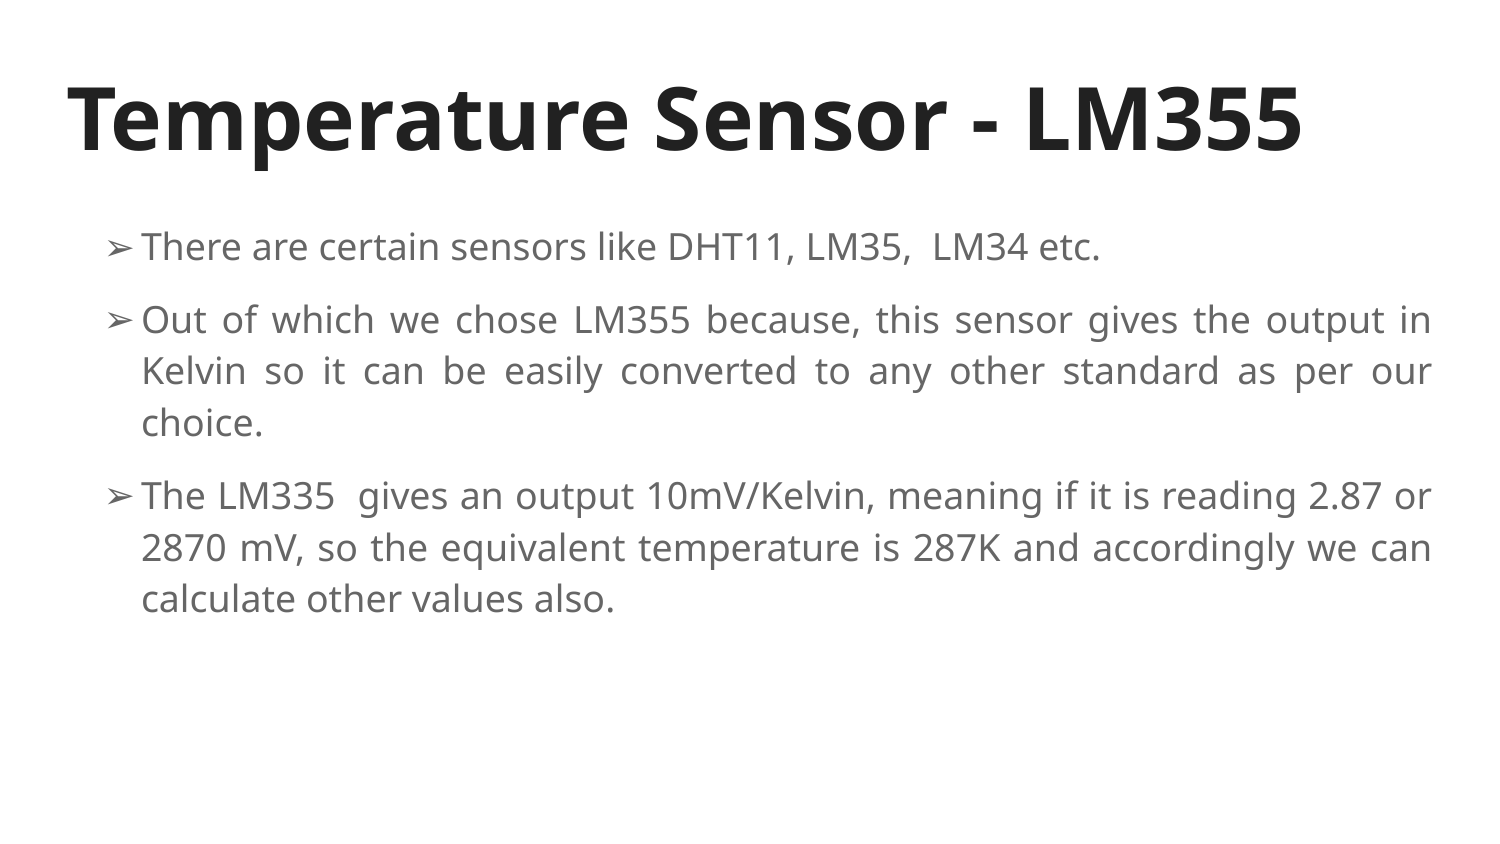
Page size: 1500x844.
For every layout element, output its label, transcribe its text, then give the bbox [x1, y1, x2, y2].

list There are certain sensors like DHT11, LM35, LM34 etc. Out of which we chose LM355 because, this sensor gives the output in Kelvin so it can be easily converted to any other standard as per our choice. The LM335 gives an output 10mV/Kelvin, meaning if it is reading 2.87 or 2870 mV, so the equivalent temperature is 287K and accordingly we can calculate other values also. [51, 201, 1449, 750]
title Temperature Sensor - LM355 [51, 48, 1449, 180]
